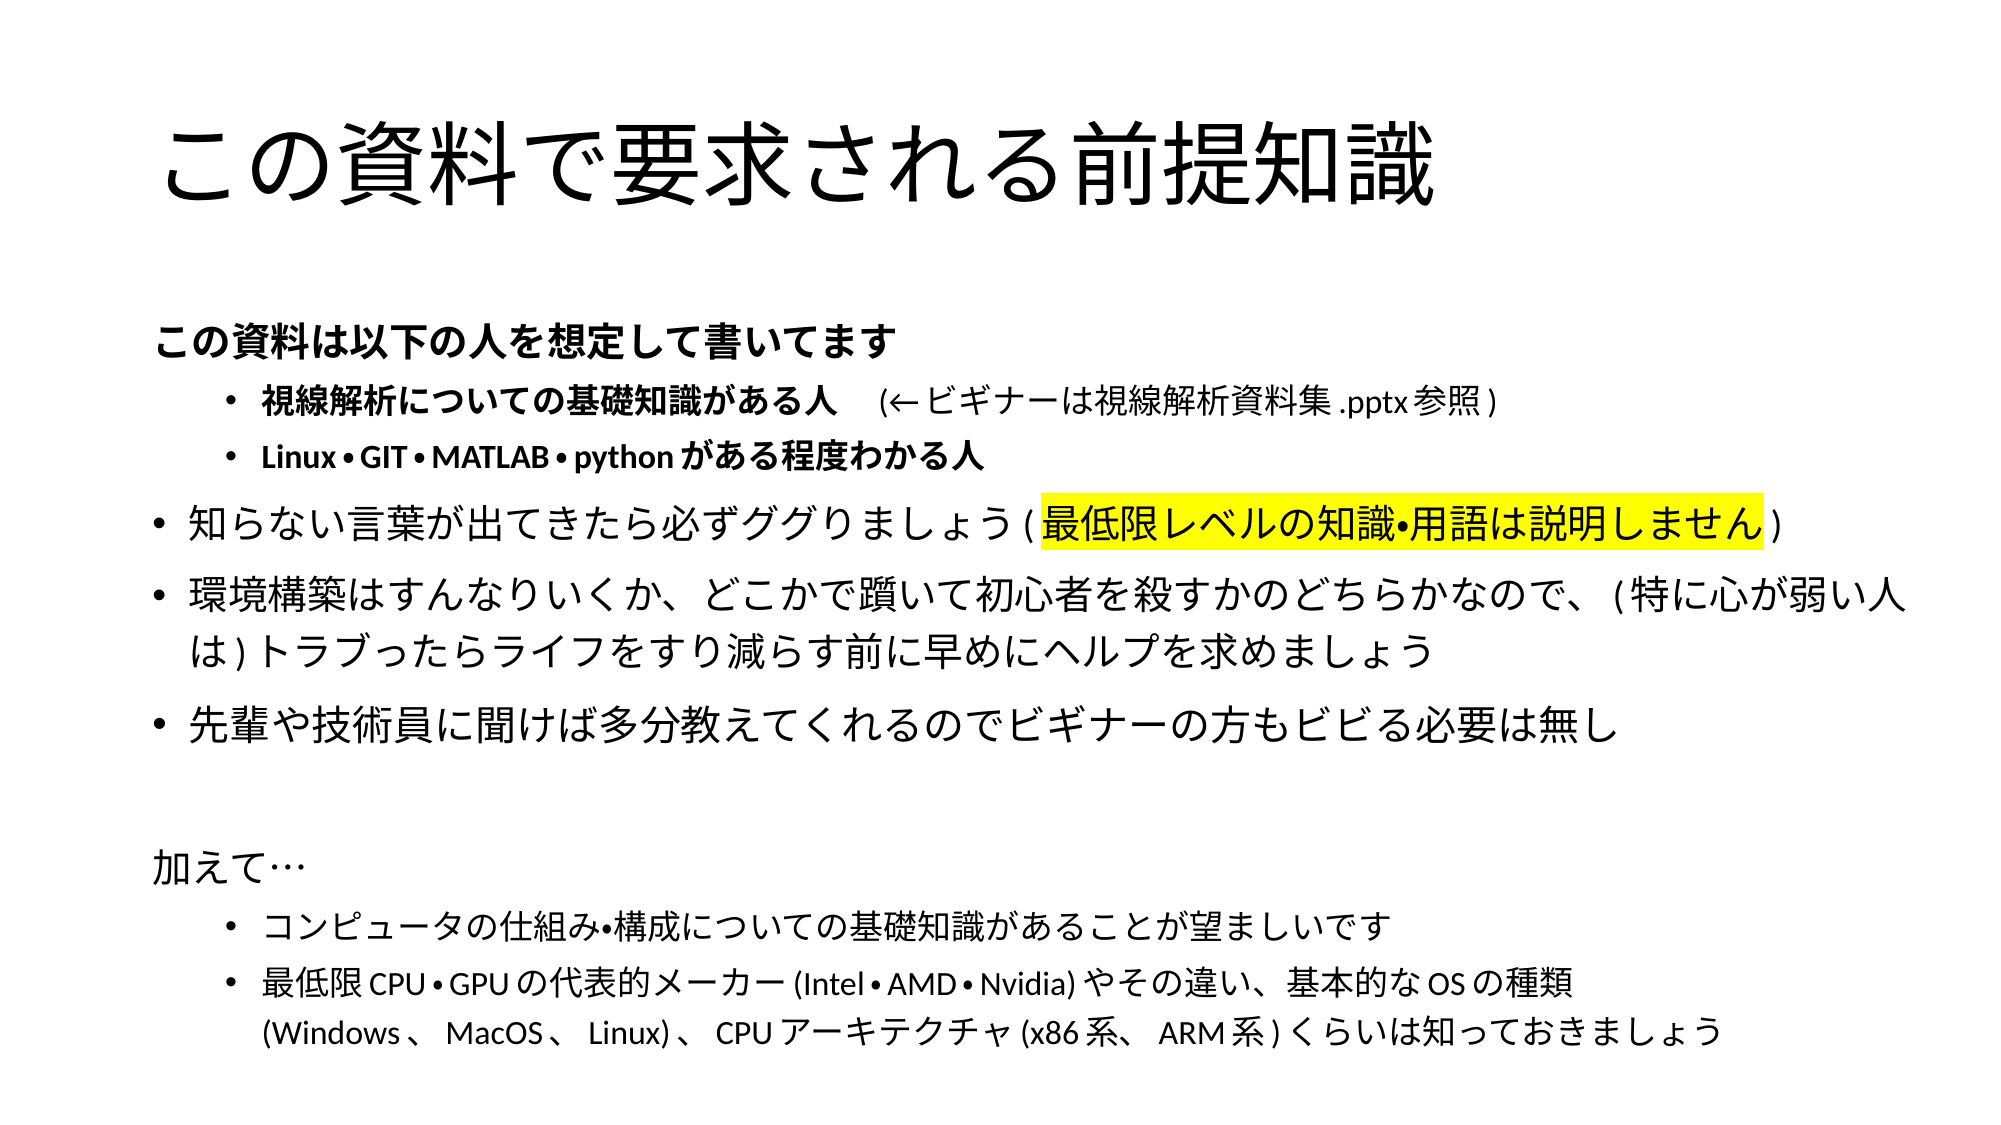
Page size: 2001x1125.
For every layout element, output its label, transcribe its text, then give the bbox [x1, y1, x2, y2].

title この資料で要求される前提知識 [137, 59, 1863, 278]
list この資料は以下の人を想定して書いてます 視線解析についての基礎知識がある人 (←ビギナーは視線解析資料集.pptx参照) Linux・GIT・MATLAB・pythonがある程度わかる人 知らない言葉が出てきたら必ずググりましょう(最低限レベルの知識・用語は説明しません) 環境構築はすんなりいくか、どこかで躓いて初心者を殺すかのどちらかなので、(特に心が弱い人は)トラブったらライフをすり減らす前に早めにヘルプを求めましょう 先輩や技術員に聞けば多分教えてくれるのでビギナーの方もビビる必要は無し 加えて… コンピュータの仕組み・構成についての基礎知識があることが望ましいです 最低限CPU・GPUの代表的メーカー(Intel・AMD・Nvidia)やその違い、基本的なOSの種類(Windows、MacOS、Linux)、CPUアーキテクチャ(x86系、ARM系)くらいは知っておきましょう [137, 299, 1952, 1066]
